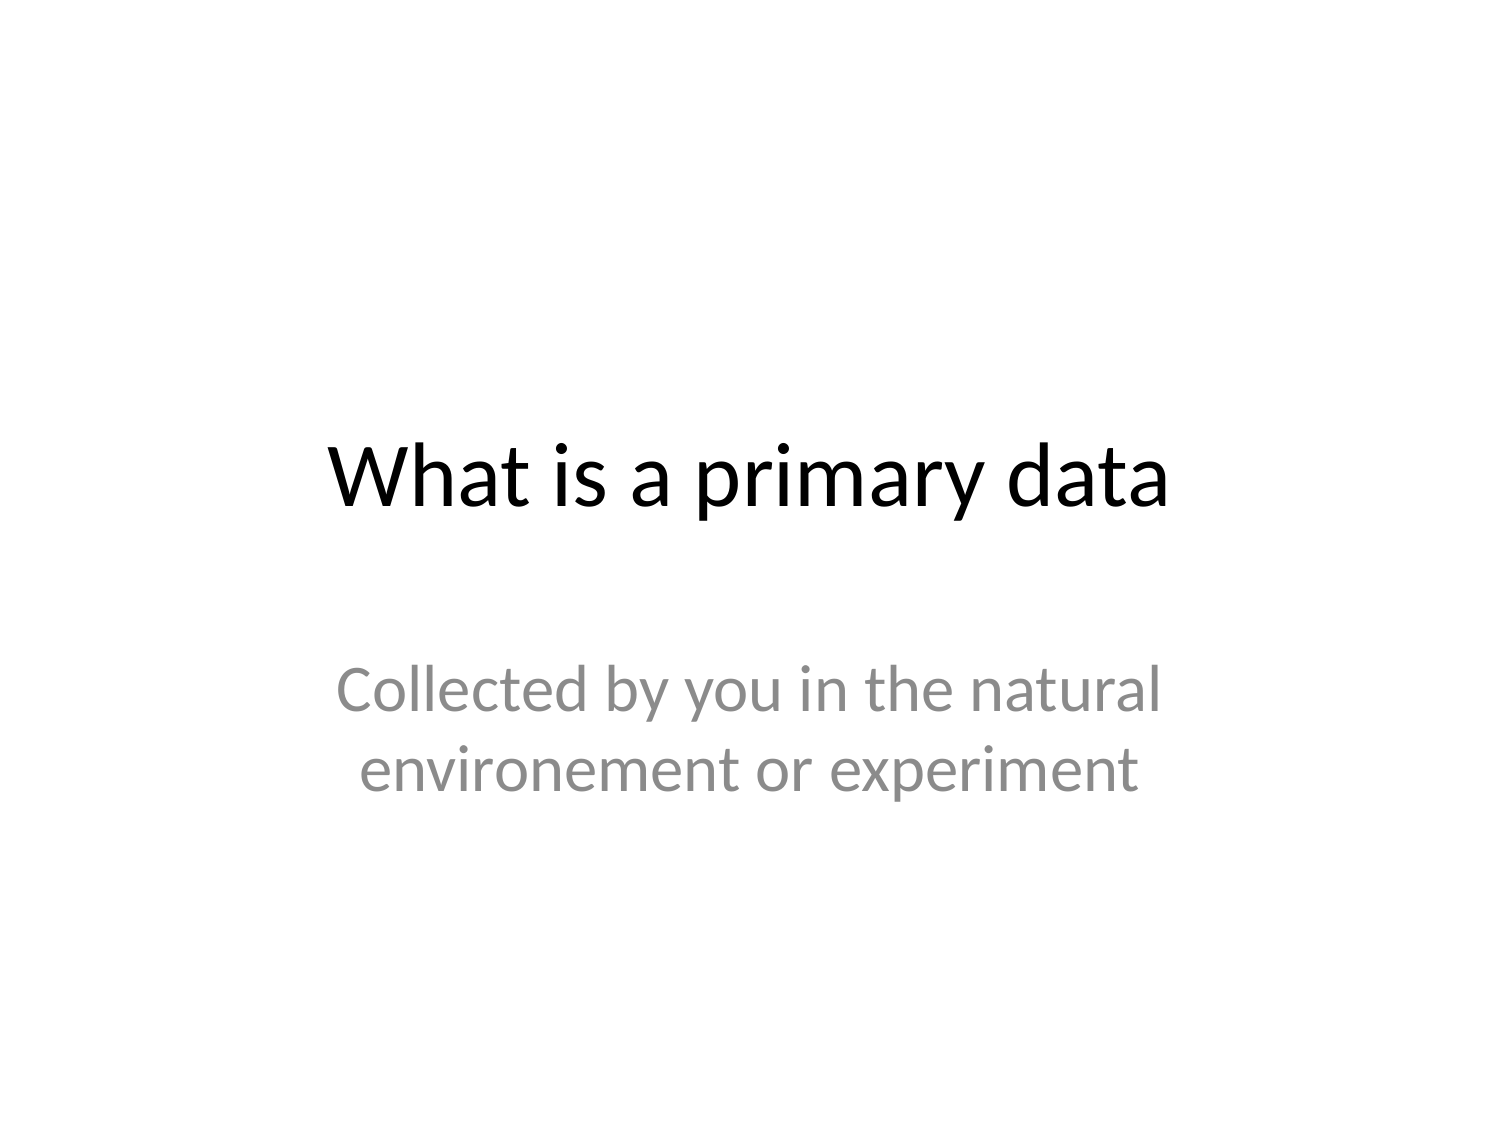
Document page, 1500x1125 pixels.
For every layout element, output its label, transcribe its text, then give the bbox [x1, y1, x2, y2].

subtitle Collected by you in the natural environement or experiment [225, 637, 1275, 925]
title What is a primary data [112, 349, 1388, 591]
